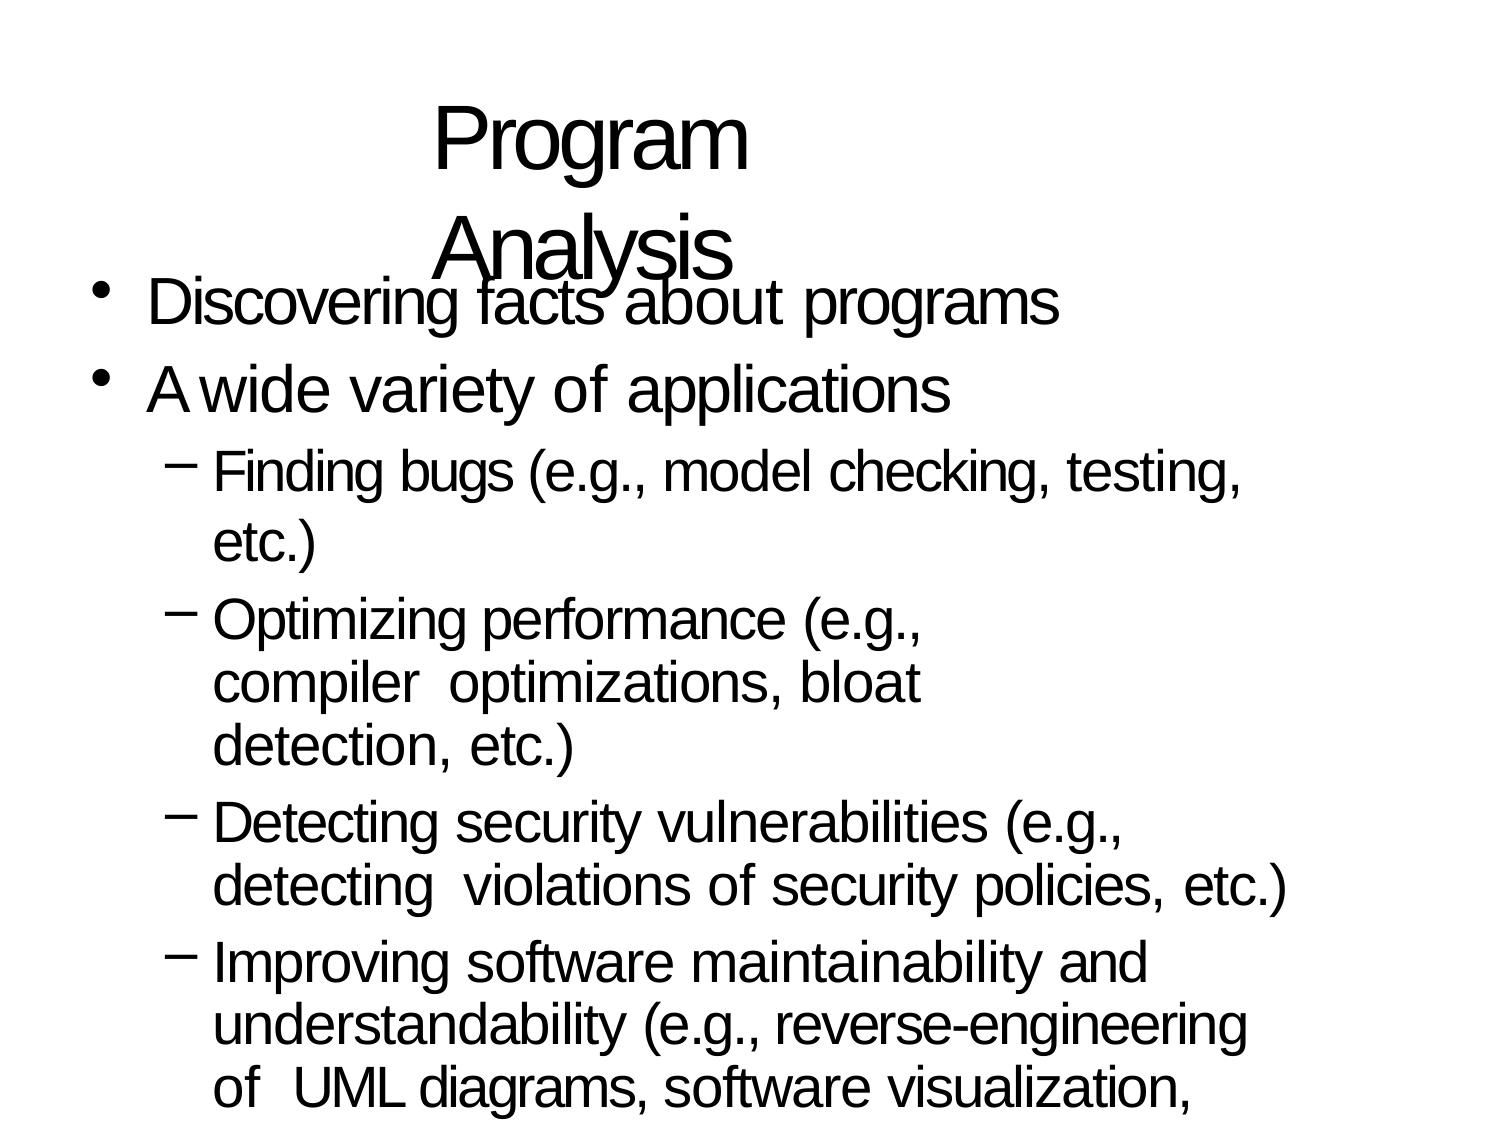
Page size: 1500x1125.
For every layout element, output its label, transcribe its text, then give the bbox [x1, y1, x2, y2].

text_box Discovering facts about programs A wide variety of applications Finding bugs (e.g., model checking, testing, etc.) Optimizing performance (e.g., compiler optimizations, bloat detection, etc.) Detecting security vulnerabilities (e.g., detecting violations of security policies, etc.) Improving software maintainability and understandability (e.g., reverse-engineering of UML diagrams, software visualization, etc.) [87, 247, 1356, 1125]
title Program Analysis [429, 75, 1071, 247]
